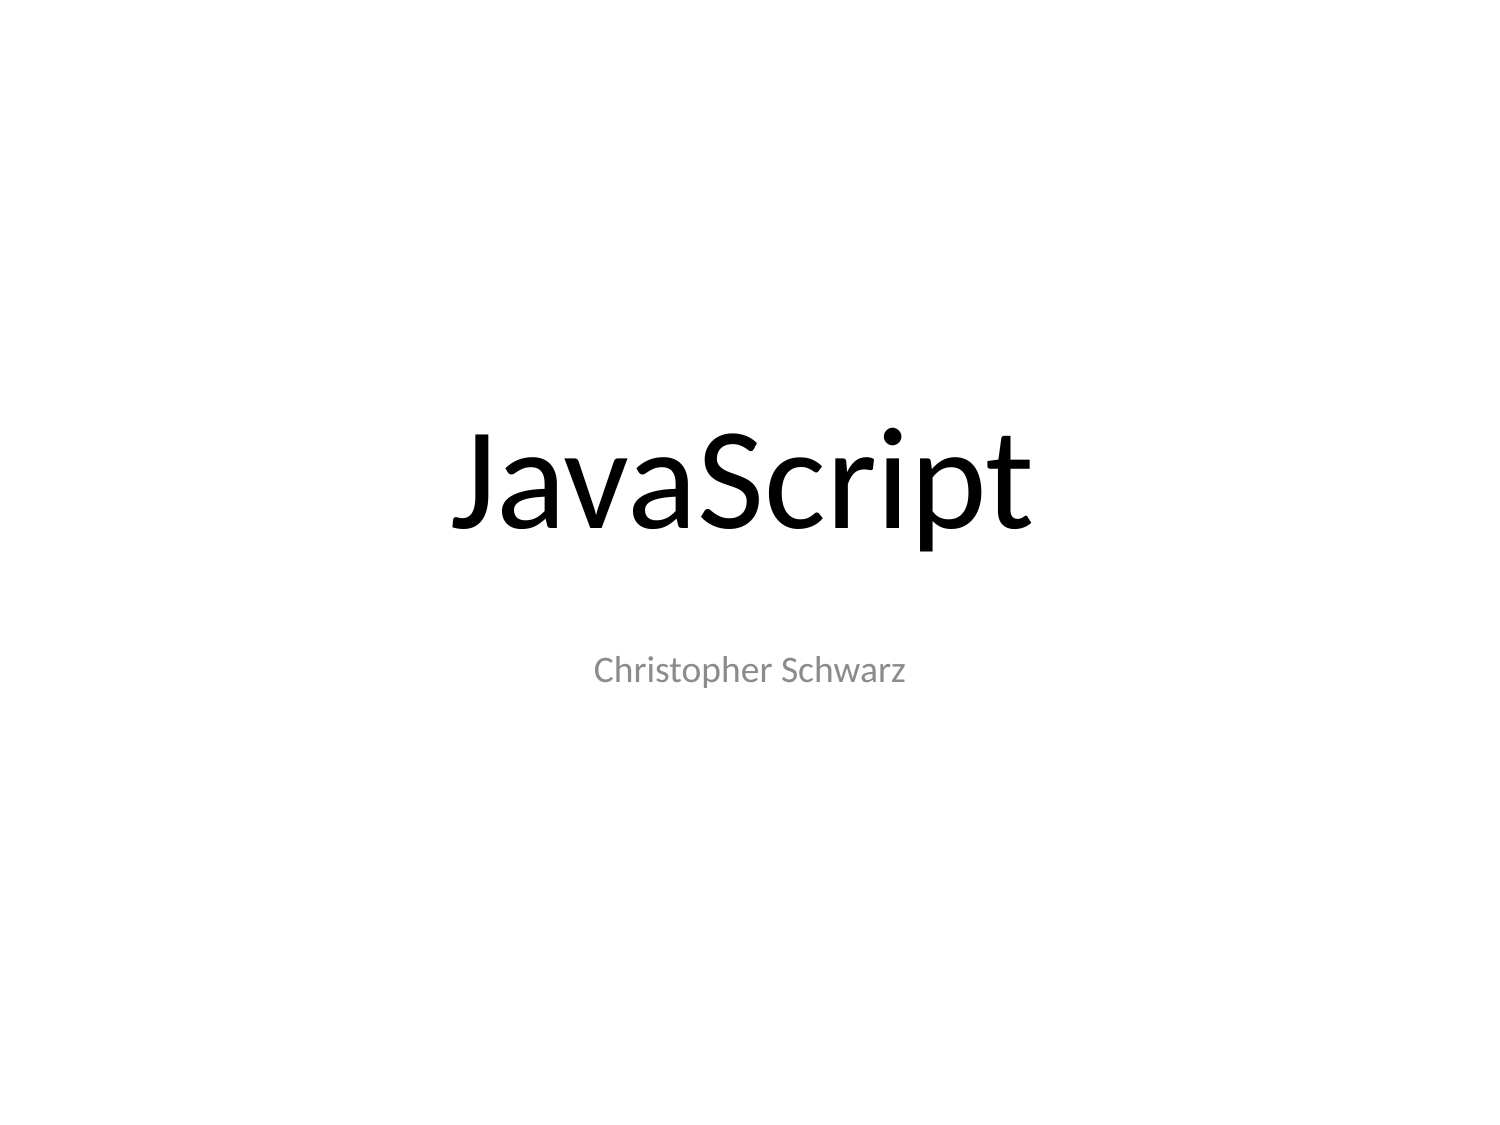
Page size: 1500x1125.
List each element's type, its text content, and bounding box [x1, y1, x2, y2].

subtitle Christopher Schwarz [225, 637, 1275, 925]
title JavaScript [112, 349, 1388, 591]
